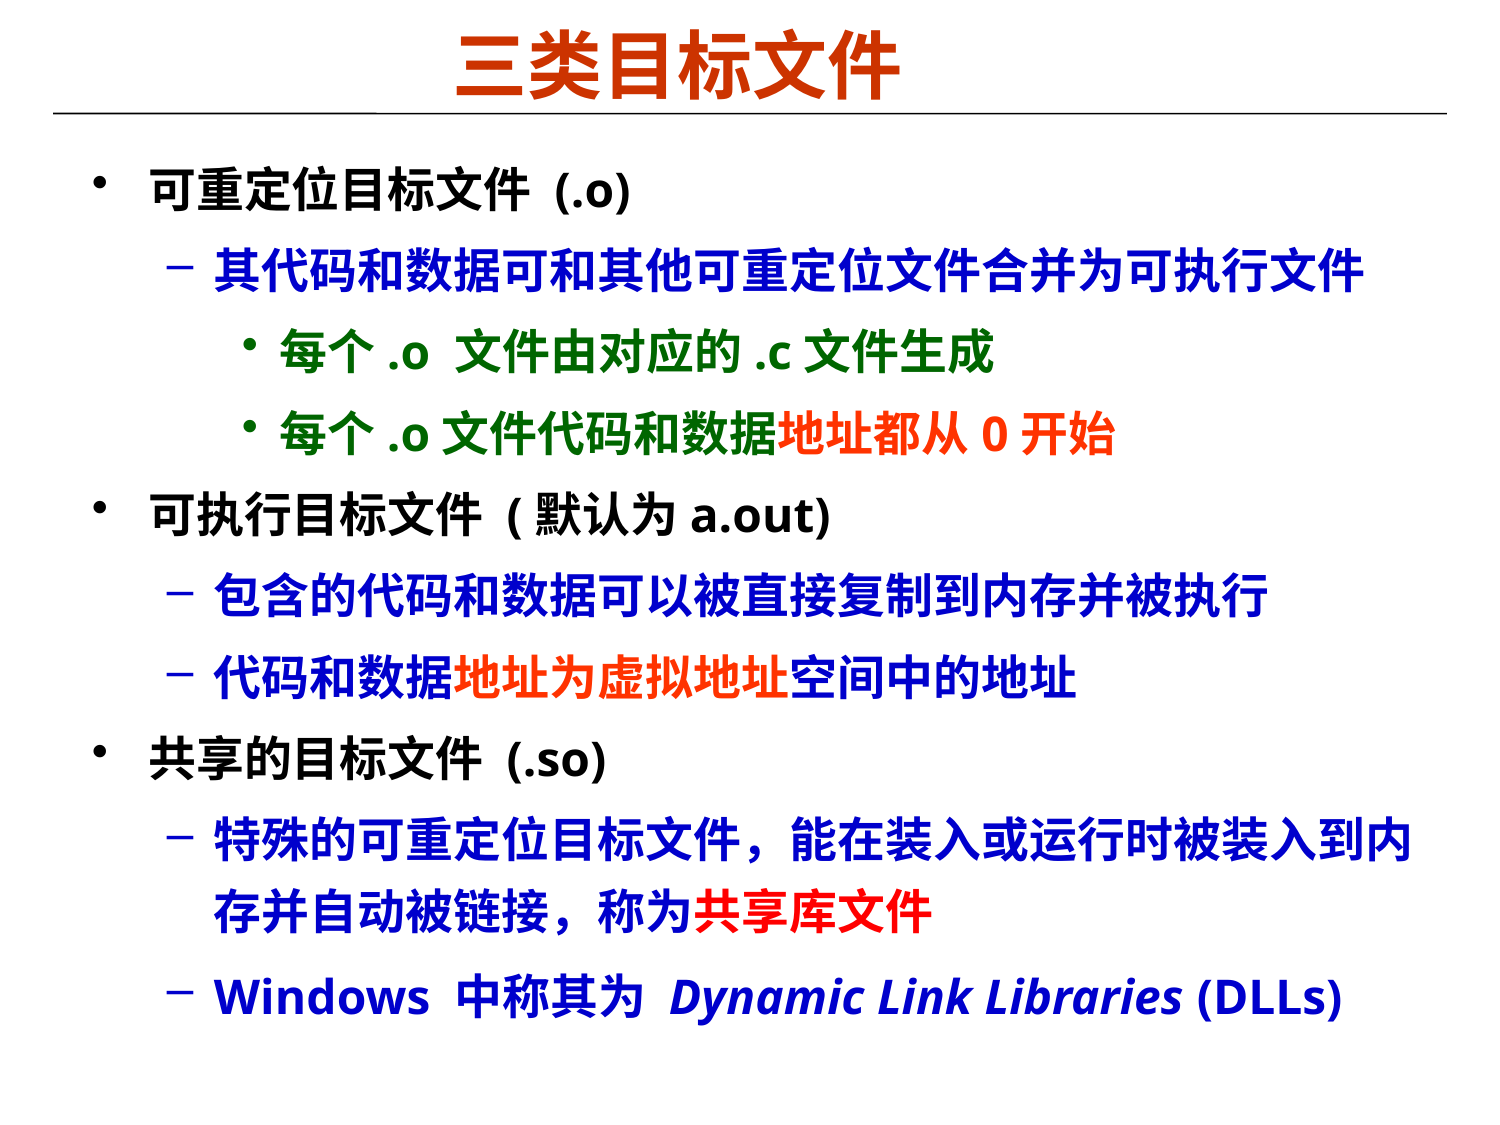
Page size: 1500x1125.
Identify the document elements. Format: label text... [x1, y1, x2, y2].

title 三类目标文件 [63, 1, 1309, 127]
list 可重定位目标文件 (.o) 其代码和数据可和其他可重定位文件合并为可执行文件 每个.o 文件由对应的.c文件生成 每个.o文件代码和数据地址都从0开始 可执行目标文件 (默认为a.out) 包含的代码和数据可以被直接复制到内存并被执行 代码和数据地址为虚拟地址空间中的地址 共享的目标文件 (.so) 特殊的可重定位目标文件，能在装入或运行时被装入到内存并自动被链接，称为共享库文件 Windows 中称其为 Dynamic Link Libraries (DLLs) [76, 137, 1449, 1086]
